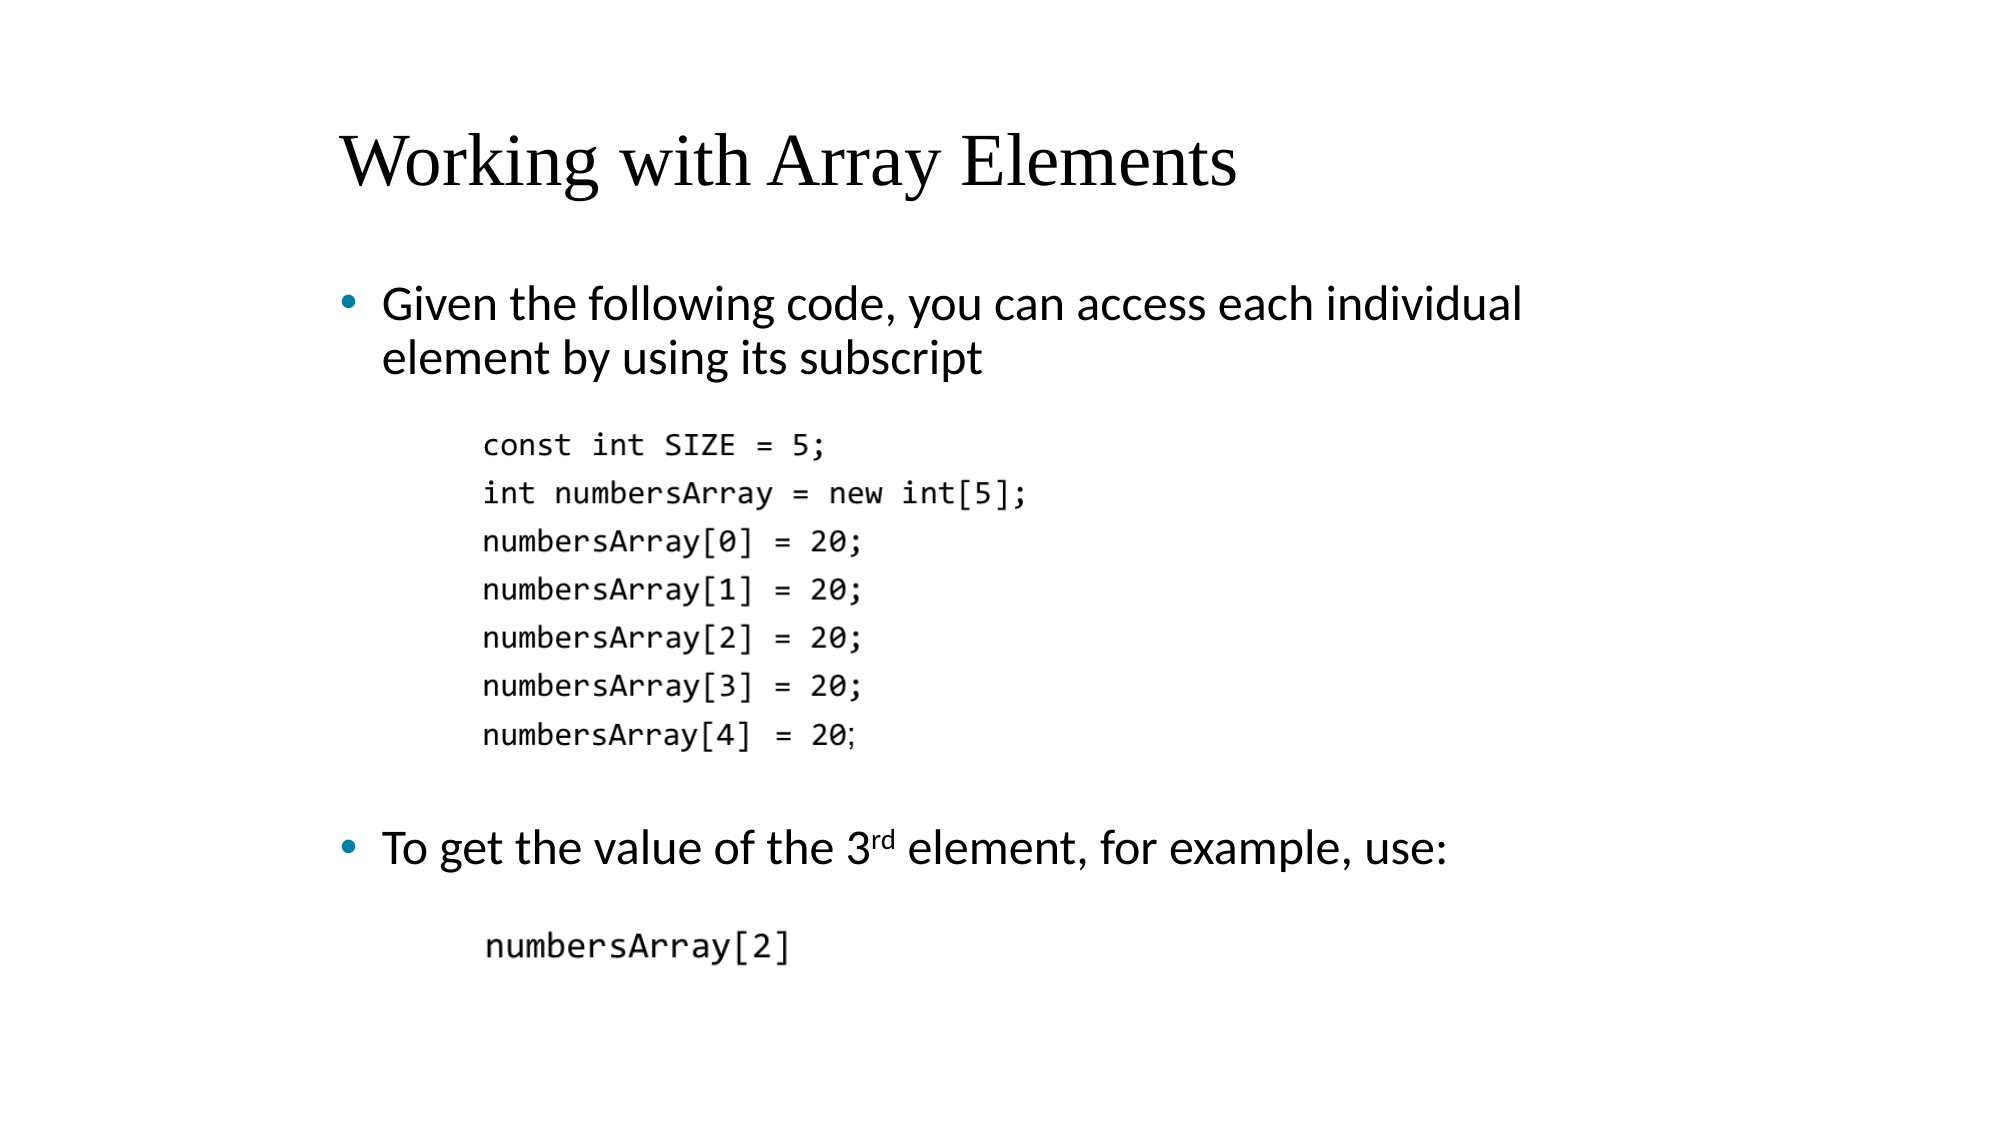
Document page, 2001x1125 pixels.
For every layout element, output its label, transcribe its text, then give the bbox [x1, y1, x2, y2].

list Given the following code, you can access each individual element by using its subscript [324, 262, 1675, 430]
picture [462, 412, 1050, 773]
picture [462, 910, 816, 989]
title Working with Array Elements [324, 0, 1675, 216]
list To get the value of the 3rd element, for example, use: [324, 806, 1675, 894]
